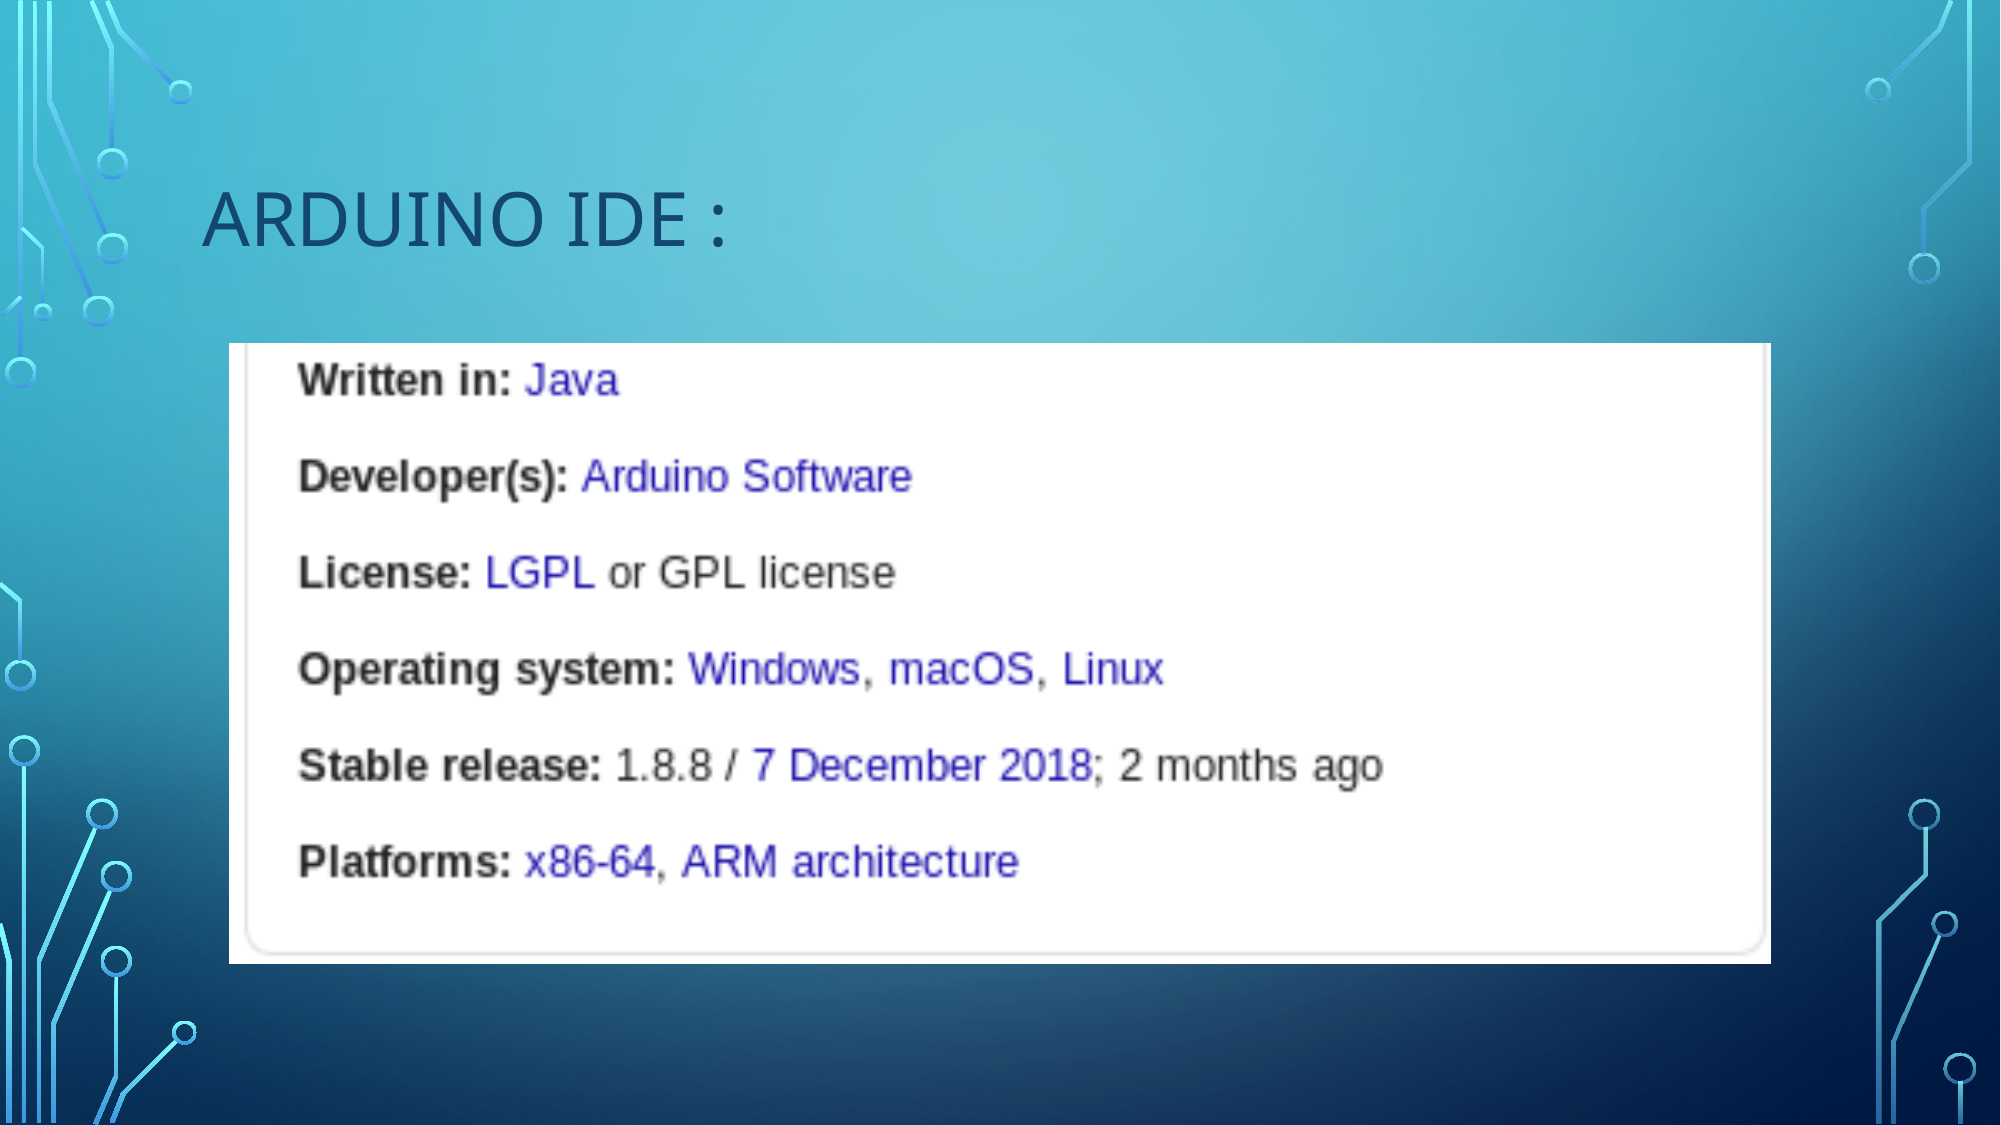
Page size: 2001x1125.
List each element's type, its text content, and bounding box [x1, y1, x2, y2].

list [228, 343, 1771, 964]
title Arduino IDE : [187, 101, 1813, 344]
